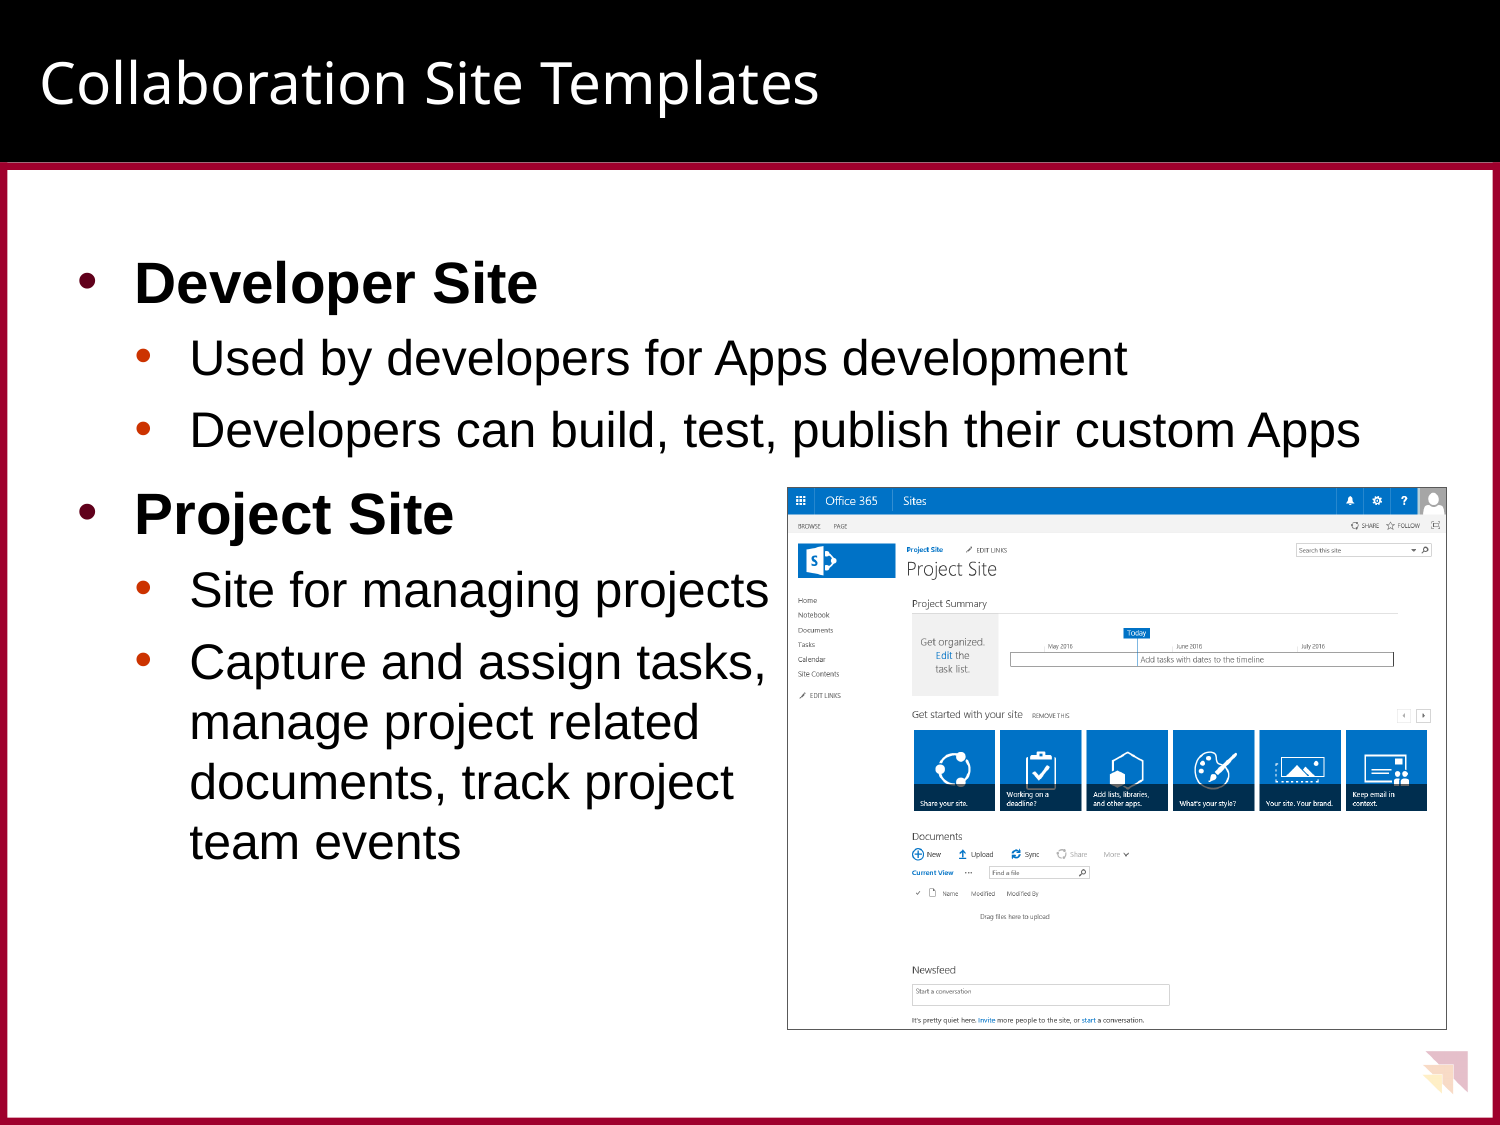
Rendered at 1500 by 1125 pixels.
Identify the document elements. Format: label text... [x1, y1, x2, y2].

picture [787, 487, 1447, 1031]
title Collaboration Site Templates [24, 12, 1438, 150]
list Developer Site Used by developers for Apps development Developers can build, test, publish their custom Apps Project Site Site for managing projects Capture and assign tasks, manage project related documents, track project team events [62, 237, 1438, 1088]
